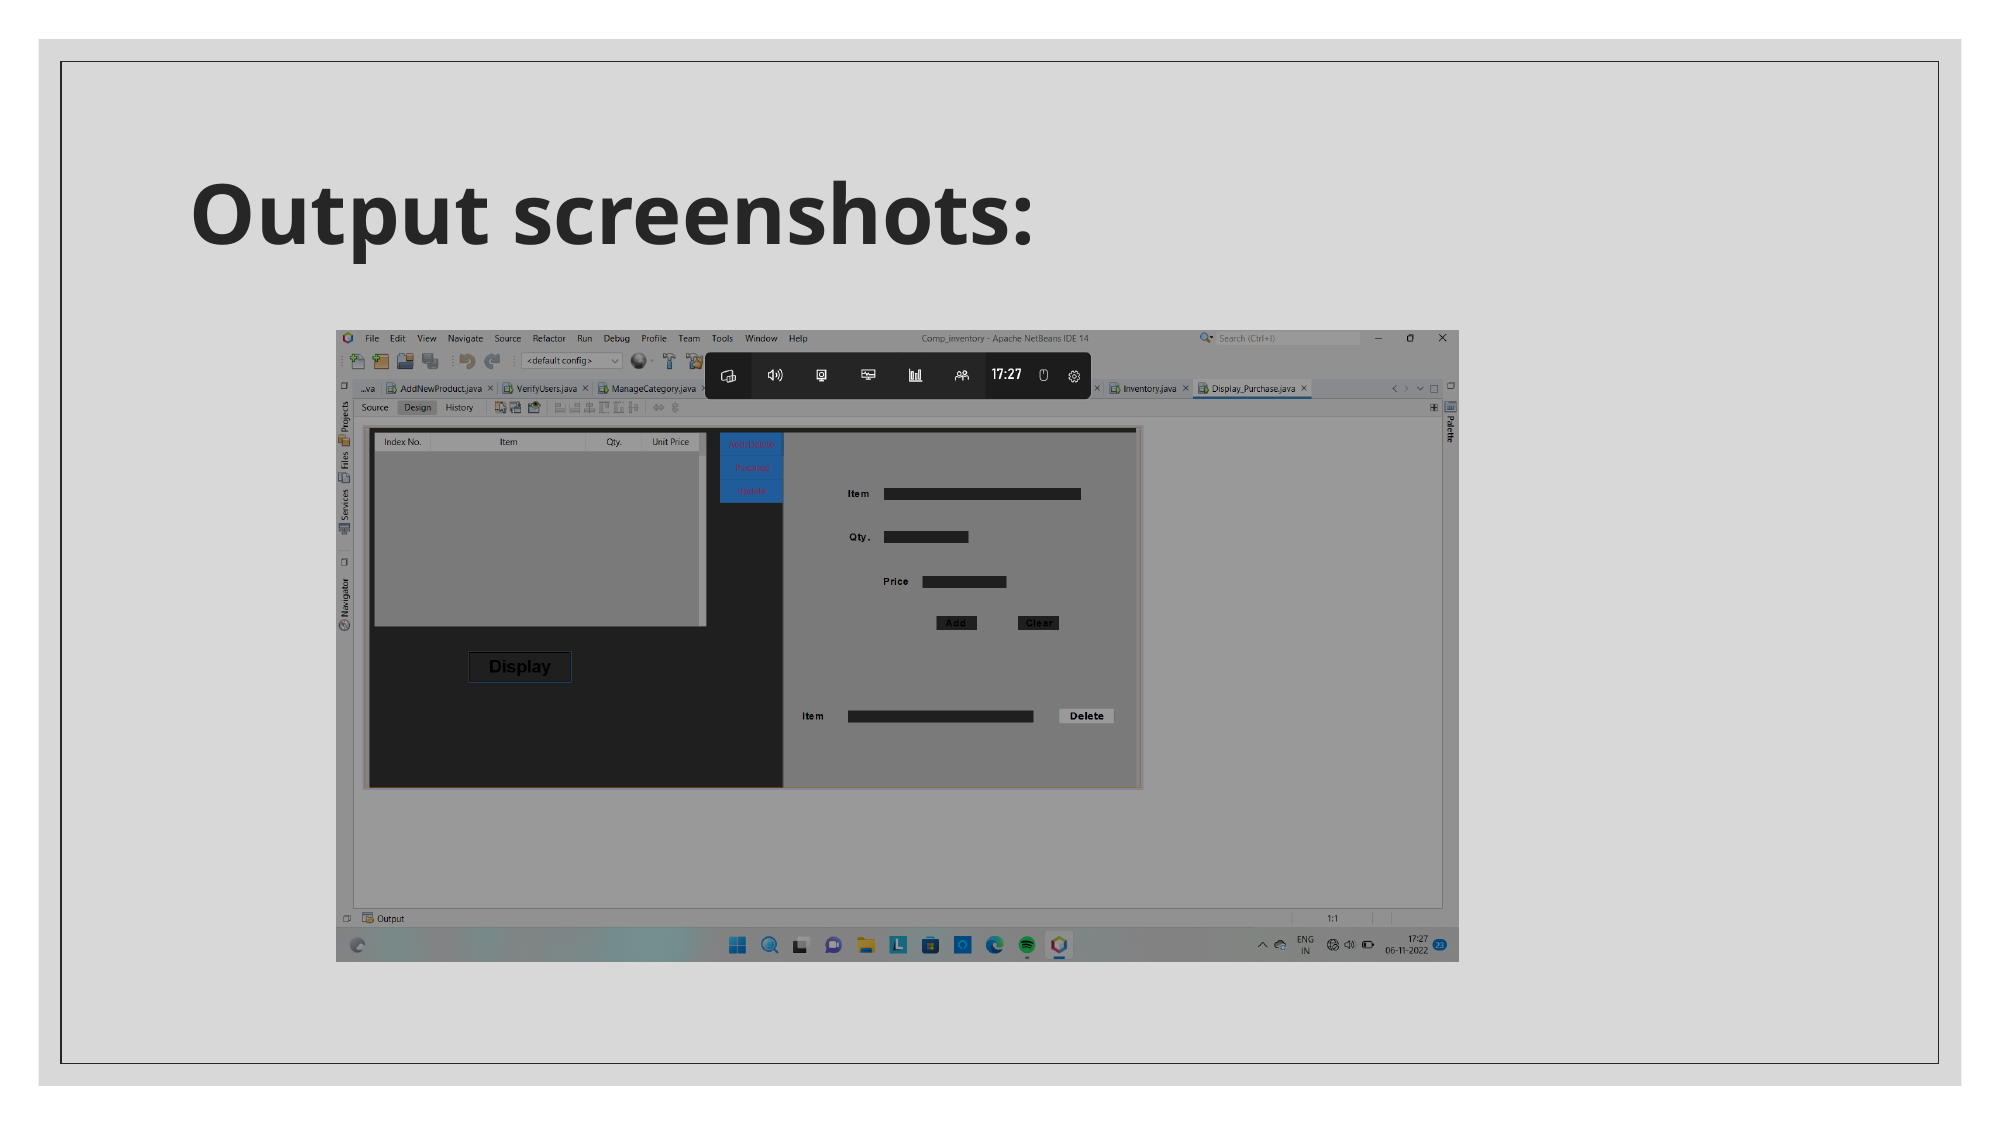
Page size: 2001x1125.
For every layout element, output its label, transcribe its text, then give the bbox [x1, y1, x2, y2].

title Output screenshots: [174, 105, 1825, 331]
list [336, 330, 1459, 962]
